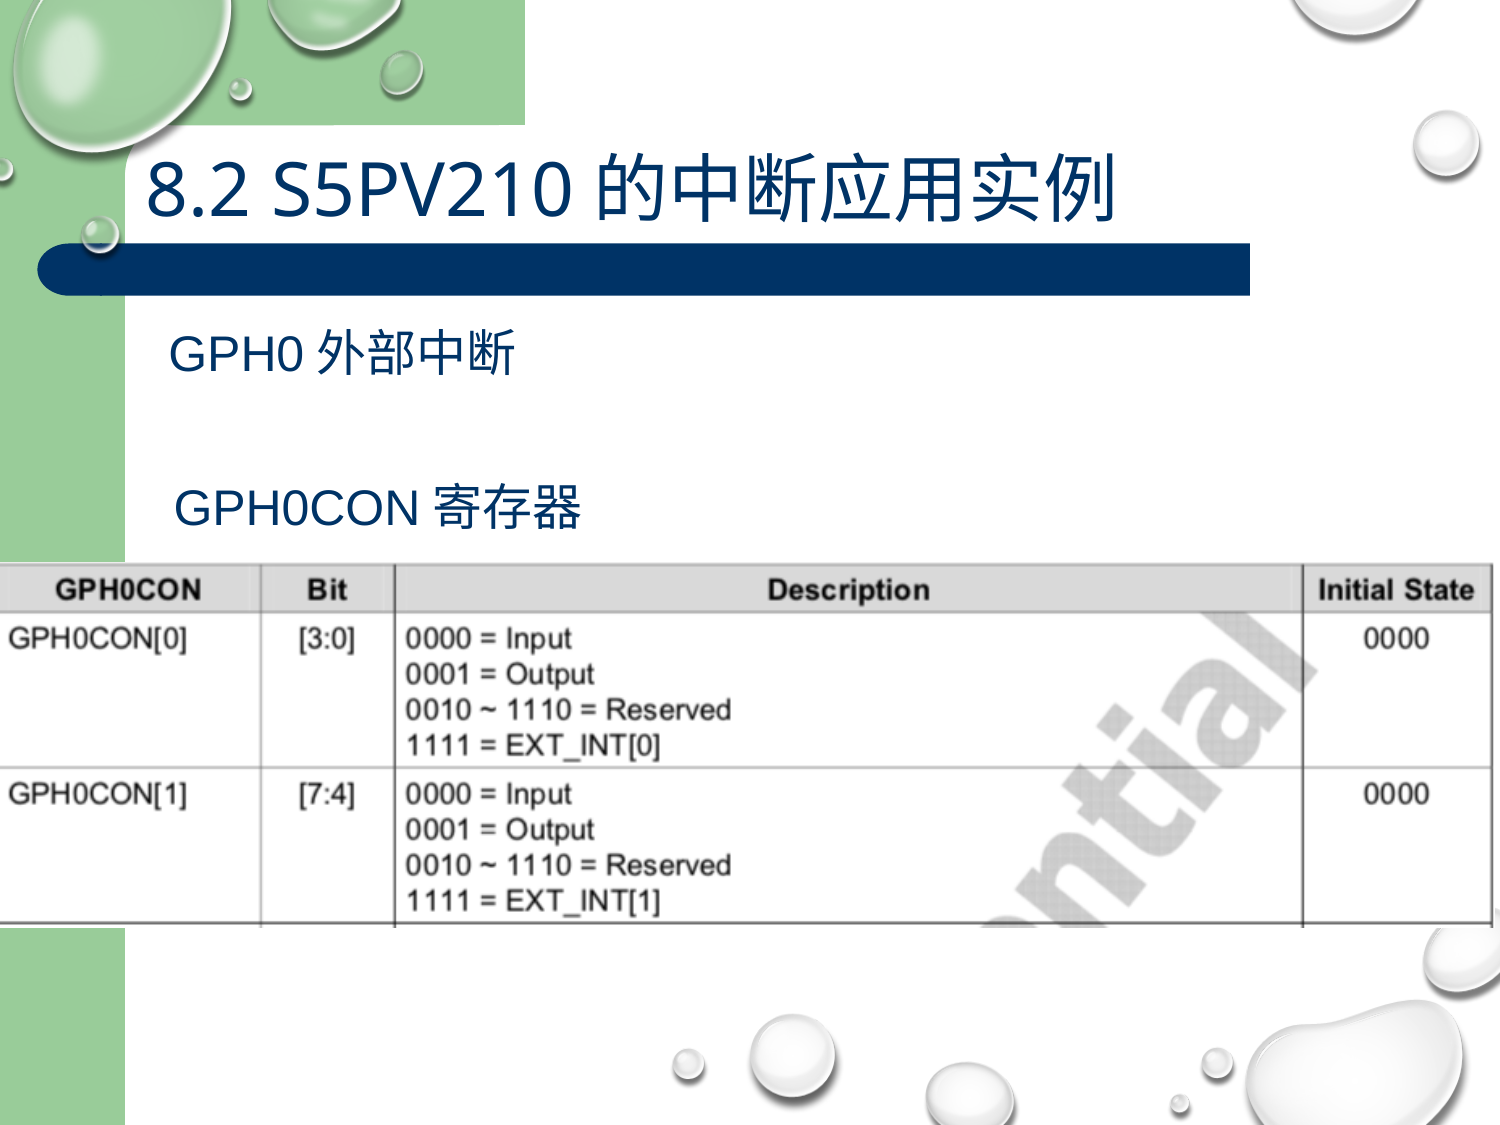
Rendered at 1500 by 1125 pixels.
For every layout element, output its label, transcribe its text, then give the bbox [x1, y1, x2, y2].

text_box 8.2 S5PV210的中断应用实例 [0, 109, 1270, 276]
text_box GPH0外部中断 [53, 314, 632, 390]
text_box GPH0CON寄存器 [88, 467, 668, 543]
picture [0, 0, 1500, 1125]
